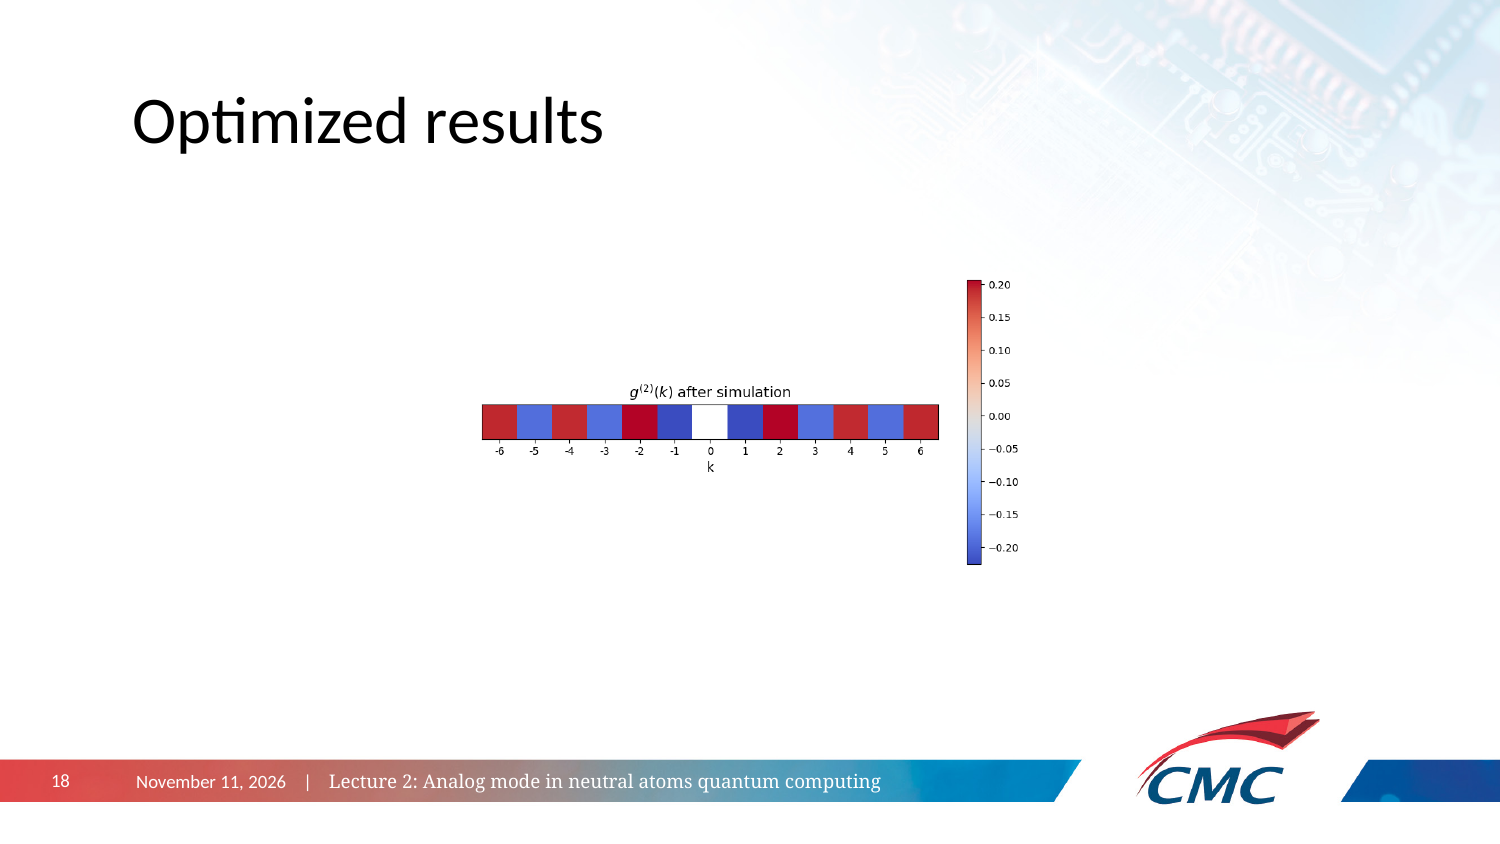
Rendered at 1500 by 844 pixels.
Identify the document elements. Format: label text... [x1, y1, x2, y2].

slide_number 18 [0, 761, 122, 807]
picture [0, 0, 1500, 844]
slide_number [121, 758, 988, 804]
title Optimized results [117, 49, 1385, 190]
